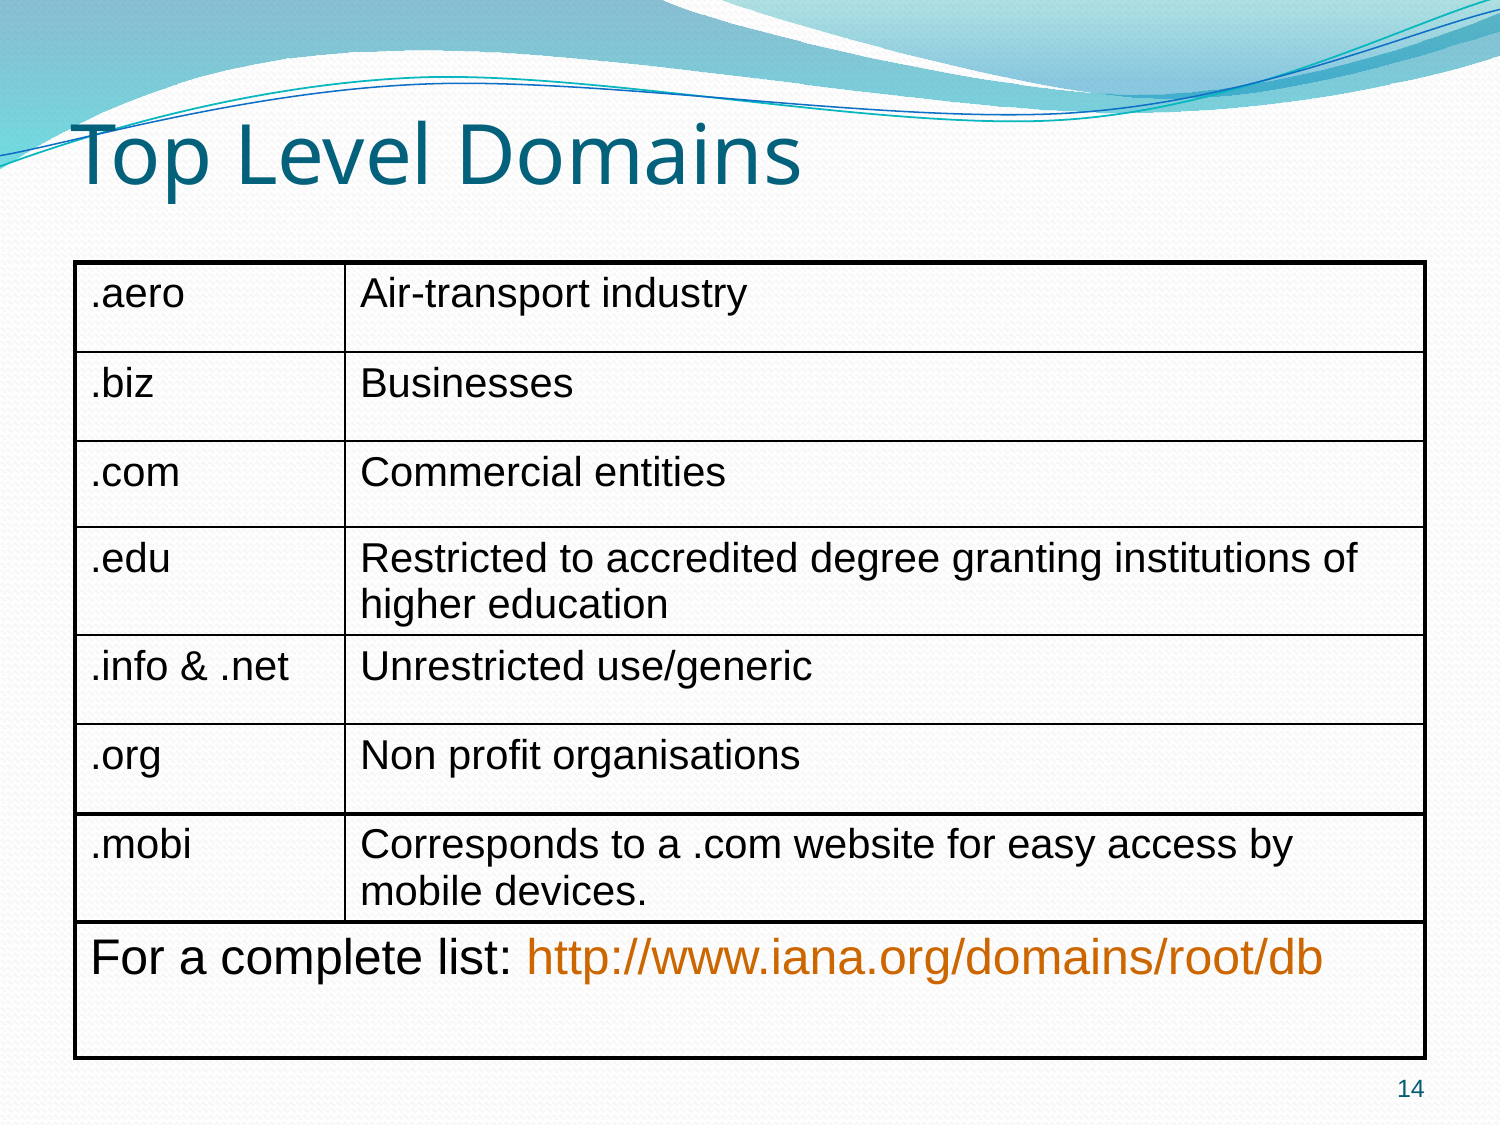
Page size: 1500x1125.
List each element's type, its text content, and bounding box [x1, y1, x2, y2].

table_header Air-transport industry [346, 265, 1423, 351]
table_cell .mobi [77, 816, 344, 920]
table_cell .org [77, 725, 344, 812]
table_cell Commercial entities [346, 442, 1423, 526]
table_cell Restricted to accredited degree granting institutions of higher education [346, 528, 1423, 634]
slide_number 14 [1299, 1042, 1425, 1103]
table_cell .biz [77, 353, 344, 440]
table_cell For a complete list: http://www.iana.org/domains/root/db [77, 924, 1423, 1056]
table_cell .com [77, 442, 344, 526]
table_cell .edu [77, 528, 344, 634]
table_header .aero [77, 265, 344, 351]
title Top Level Domains [70, 93, 1421, 202]
table_cell Unrestricted use/generic [346, 636, 1423, 723]
table_cell Non profit organisations [346, 725, 1423, 812]
table_cell .info & .net [77, 636, 344, 723]
table_cell Businesses [346, 353, 1423, 440]
table_cell Corresponds to a .com website for easy access by mobile devices. [346, 816, 1423, 920]
